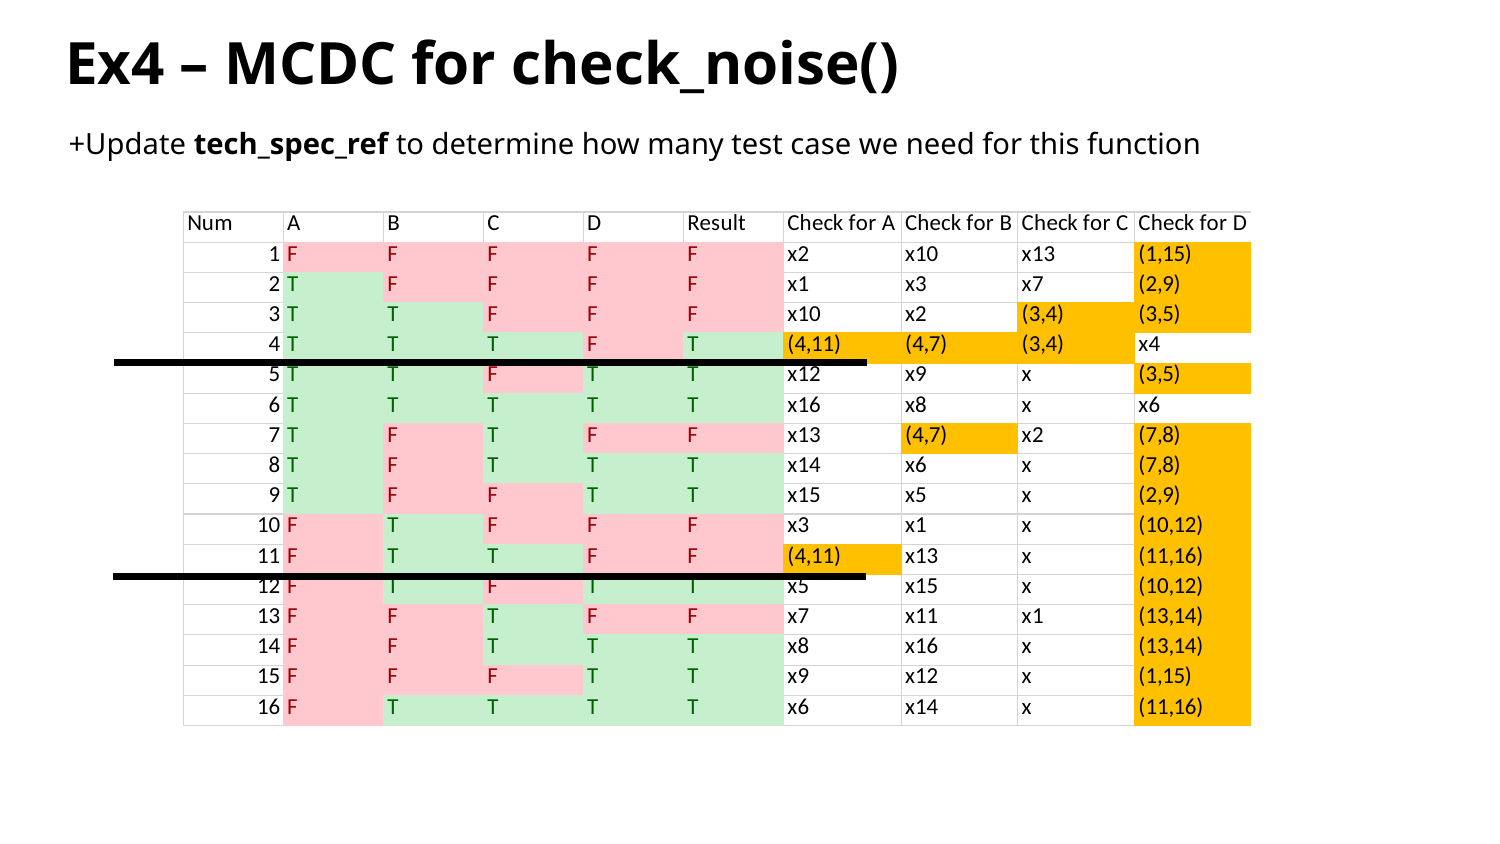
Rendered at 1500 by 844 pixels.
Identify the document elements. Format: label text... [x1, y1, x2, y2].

title Ex4 – MCDC for check_noise() [53, 14, 1446, 118]
text_box +Update tech_spec_ref to determine how many test case we need for this function [53, 117, 1353, 203]
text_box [182, 211, 1252, 727]
